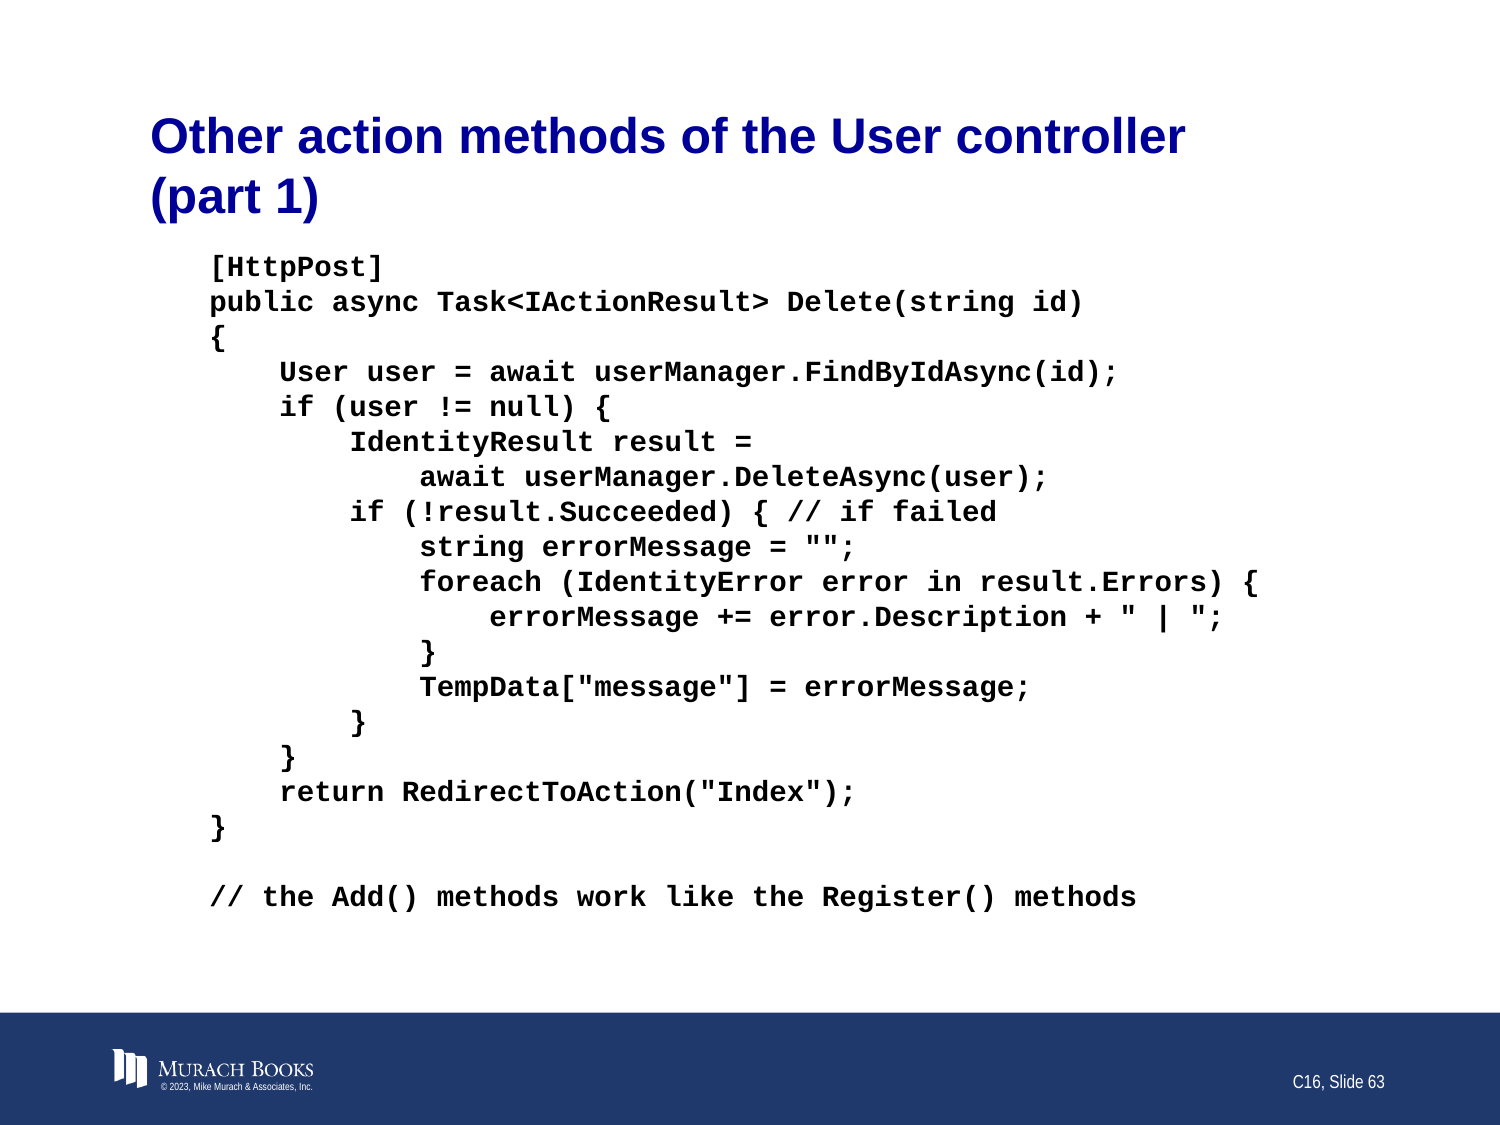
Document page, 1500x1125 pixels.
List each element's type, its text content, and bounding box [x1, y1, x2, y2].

title Other action methods of the User controller (part 1) [150, 102, 1350, 224]
slide_number C16, Slide 63 [1087, 1025, 1400, 1100]
footer © 2023, Mike Murach & Associates, Inc. [12, 1025, 463, 1100]
list [HttpPost] public async Task<IActionResult> Delete(string id) { User user = await userManager.FindByIdAsync(id); if (user != null) { IdentityResult result = await userManager.DeleteAsync(user); if (!result.Succeeded) { // if failed string errorMessage = ""; foreach (IdentityError error in result.Errors) { errorMessage += error.Description + " | "; } TempData["message"] = errorMessage; } } return RedirectToAction("Index"); } // the Add() methods work like the Register() methods [137, 239, 1350, 978]
